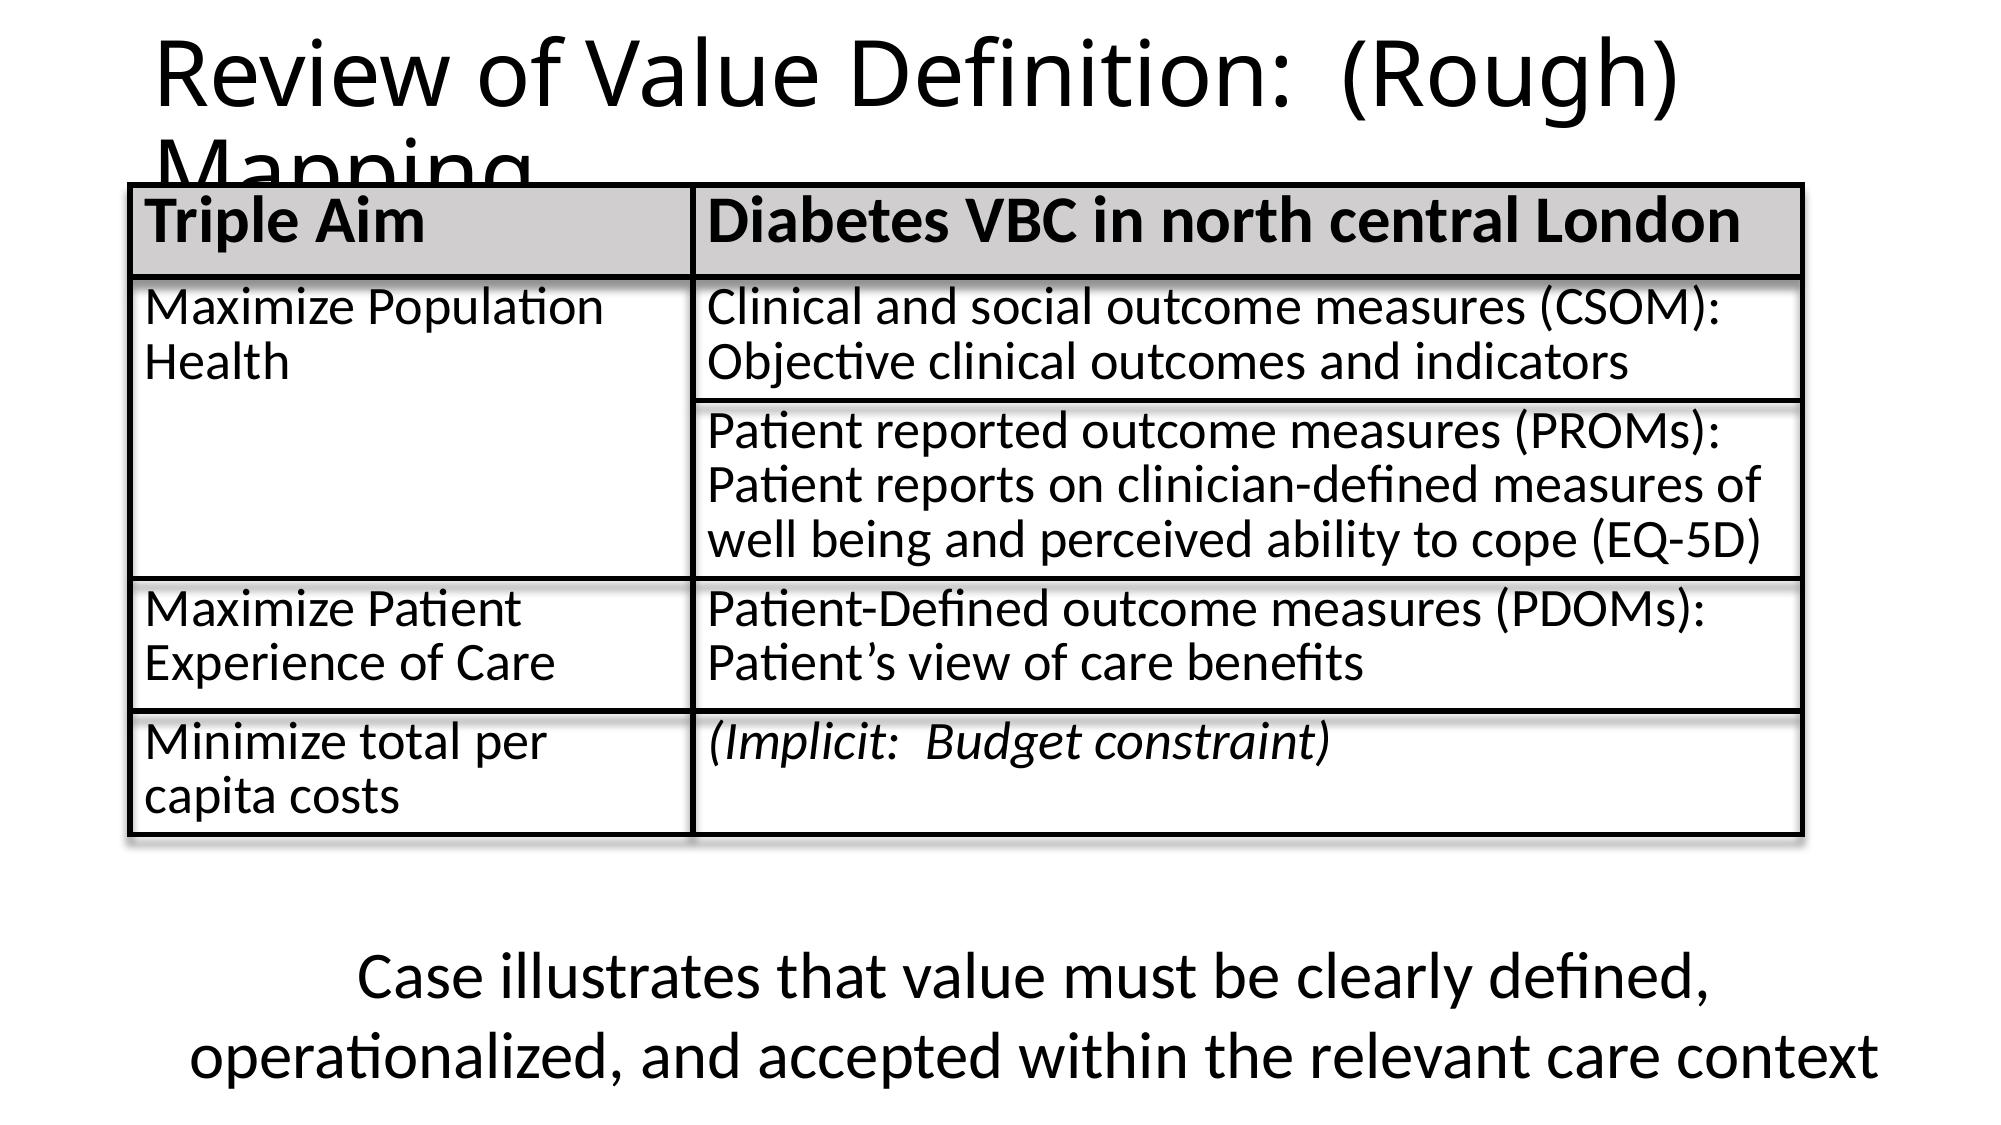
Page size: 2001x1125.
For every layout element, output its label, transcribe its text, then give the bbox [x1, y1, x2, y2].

table_cell Maximize Patient Experience of Care [133, 581, 690, 708]
table_cell Patient reported outcome measures (PROMs): Patient reports on clinician-defined measures of well being and perceived ability to cope (EQ-5D) [696, 403, 1800, 576]
table_cell Clinical and social outcome measures (CSOM): Objective clinical outcomes and indicators [696, 280, 1800, 398]
table_cell Patient-Defined outcome measures (PDOMs): Patient’s view of care benefits [696, 581, 1800, 708]
table_header Triple Aim [133, 188, 690, 274]
table_header Diabetes VBC in north central London [696, 188, 1800, 274]
table_cell Maximize Population Health [133, 280, 690, 576]
text_box Case illustrates that value must be clearly defined, operationalized, and accepted within the relevant care context [129, 924, 1941, 1100]
title Review of Value Definition: (Rough) Mapping [137, 17, 1863, 235]
table_cell (Implicit: Budget constraint) [696, 714, 1800, 832]
table_cell Minimize total per capita costs [133, 714, 690, 832]
